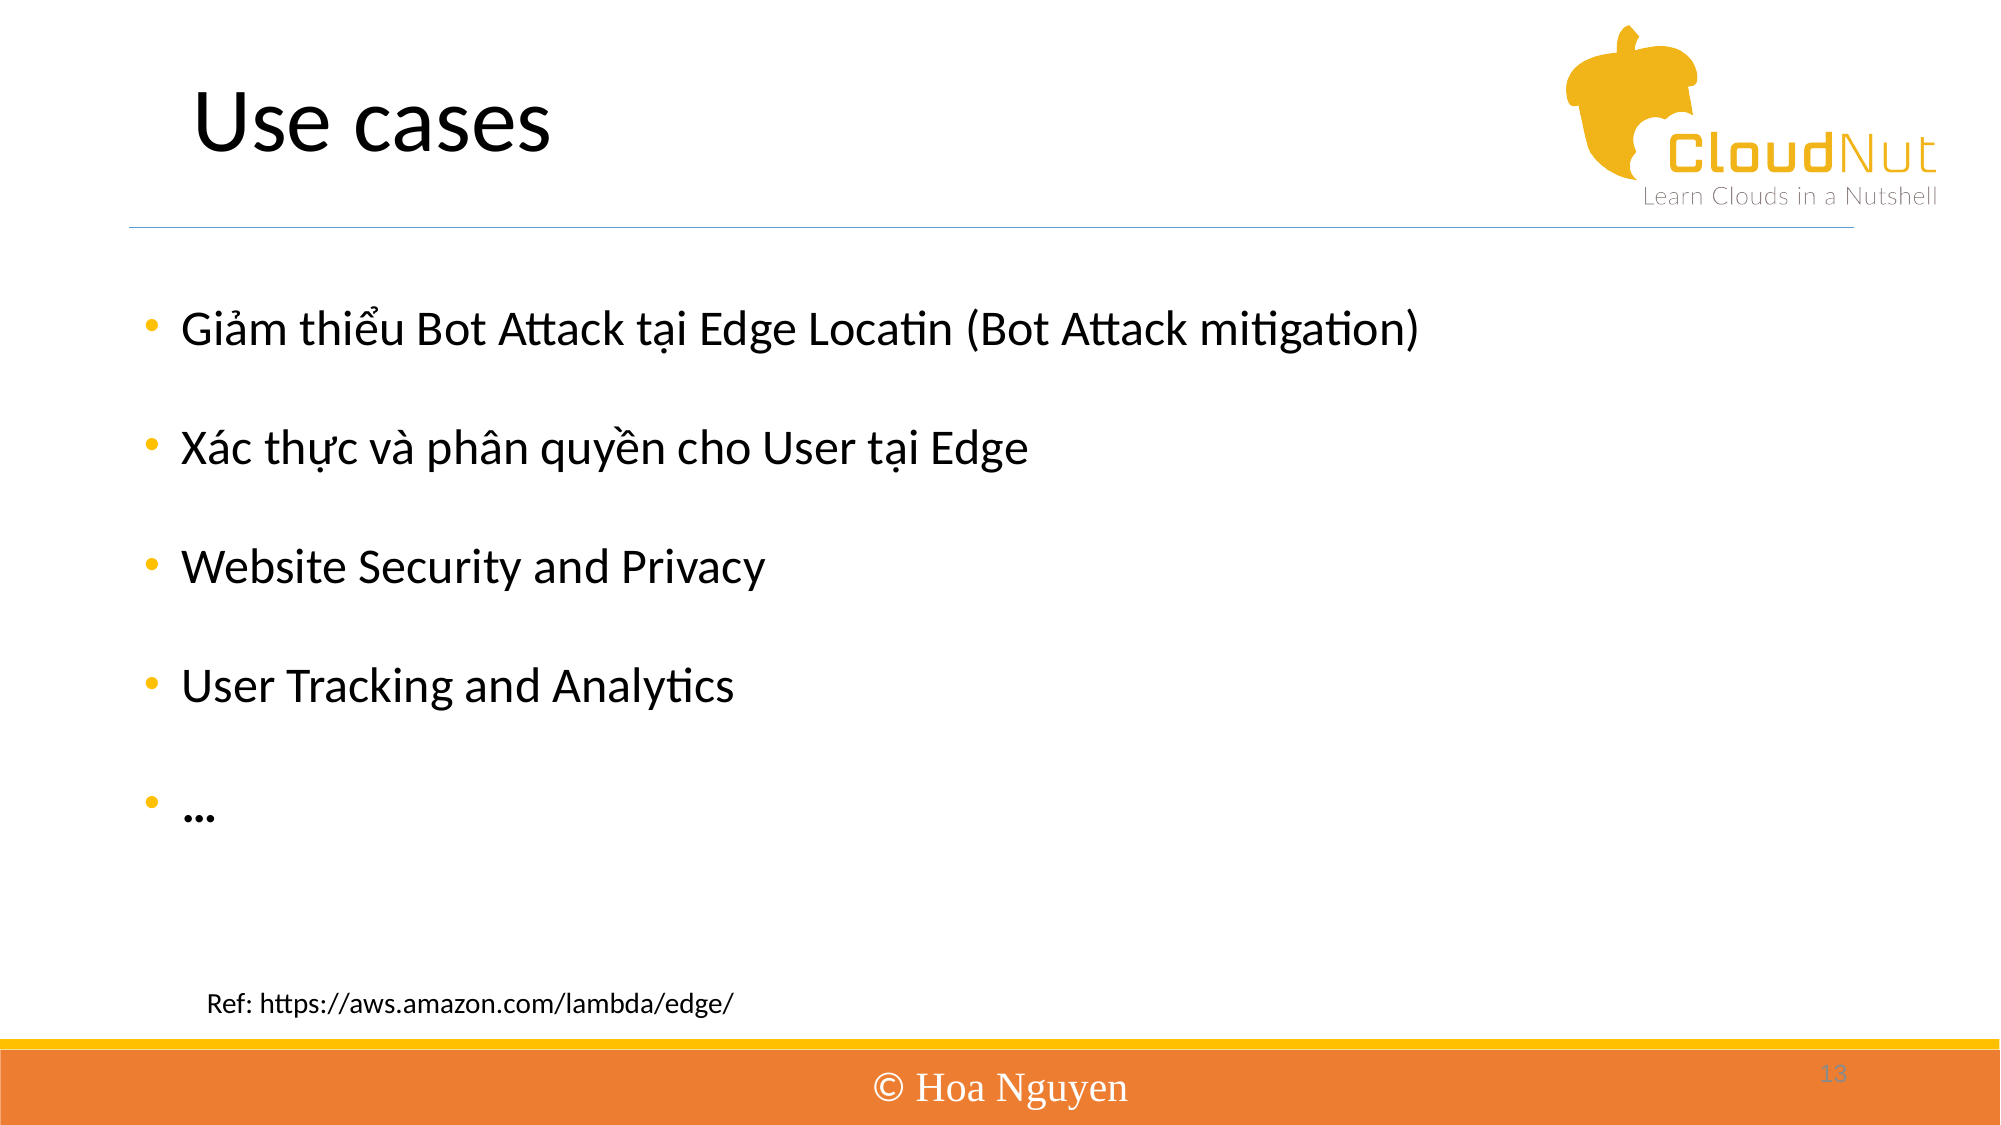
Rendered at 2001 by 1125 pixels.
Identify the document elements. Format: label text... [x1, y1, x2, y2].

text_box Ref: https://aws.amazon.com/lambda/edge/ [191, 969, 934, 1035]
title Use cases [131, 28, 1510, 215]
list Giảm thiểu Bot Attack tại Edge Locatin (Bot Attack mitigation) Xác thực và phân quyền cho User tại Edge Website Security and Privacy User Tracking and Analytics … [129, 257, 1855, 972]
slide_number 13 [1412, 1042, 1863, 1103]
footer © Hoa Nguyen [662, 1054, 1338, 1115]
picture [1510, 3, 2000, 228]
